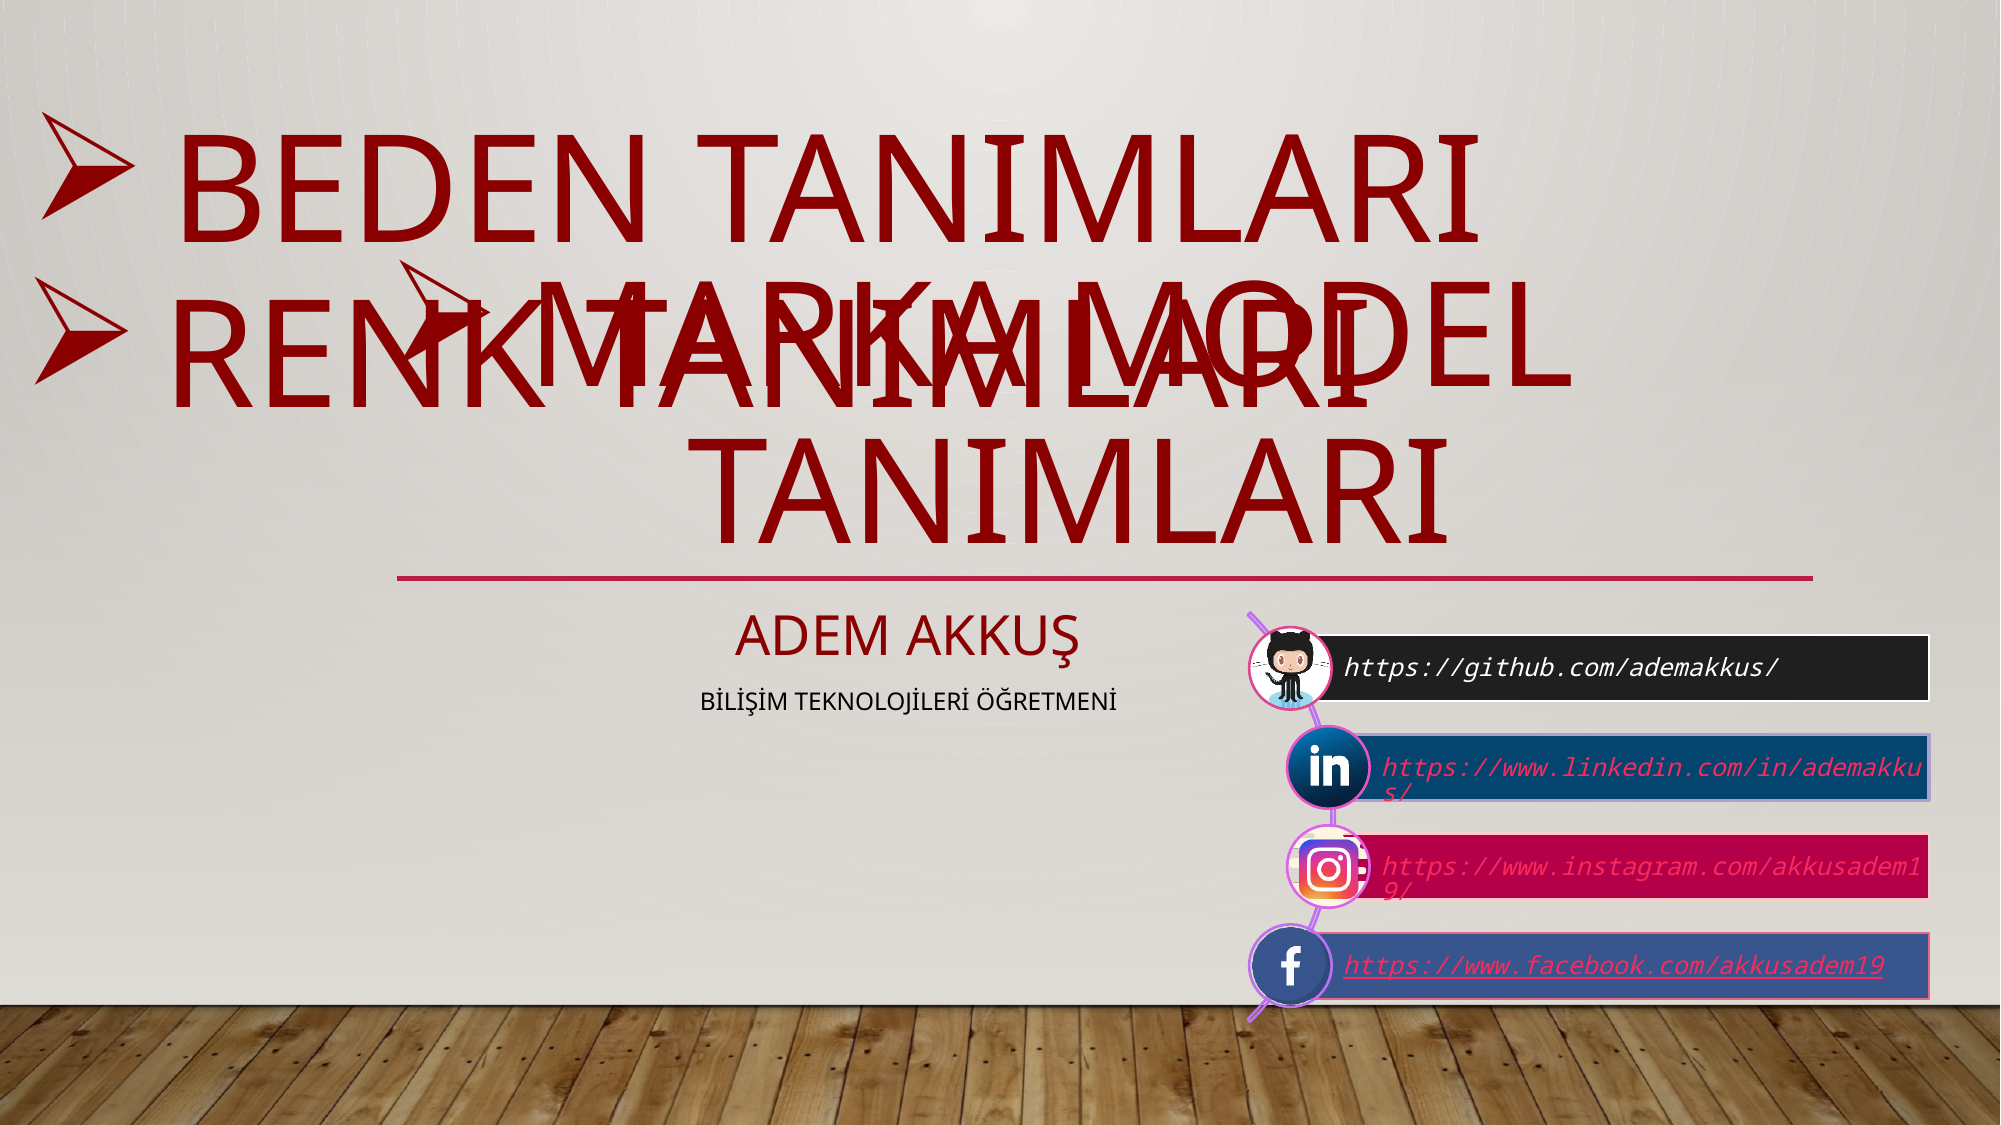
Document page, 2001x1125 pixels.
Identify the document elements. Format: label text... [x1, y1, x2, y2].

text_box Marka model TANIMLARI [0, 405, 2000, 576]
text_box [1241, 602, 1935, 1032]
text_box BEDEN TANIMLARI [14, 141, 2000, 276]
text_box RENK TANIMLARI [7, 298, 1843, 405]
subtitle ADEM AKKUŞ Bilişim Teknolojileri Öğretmeni [200, 576, 1617, 733]
picture [0, 1005, 2000, 1125]
